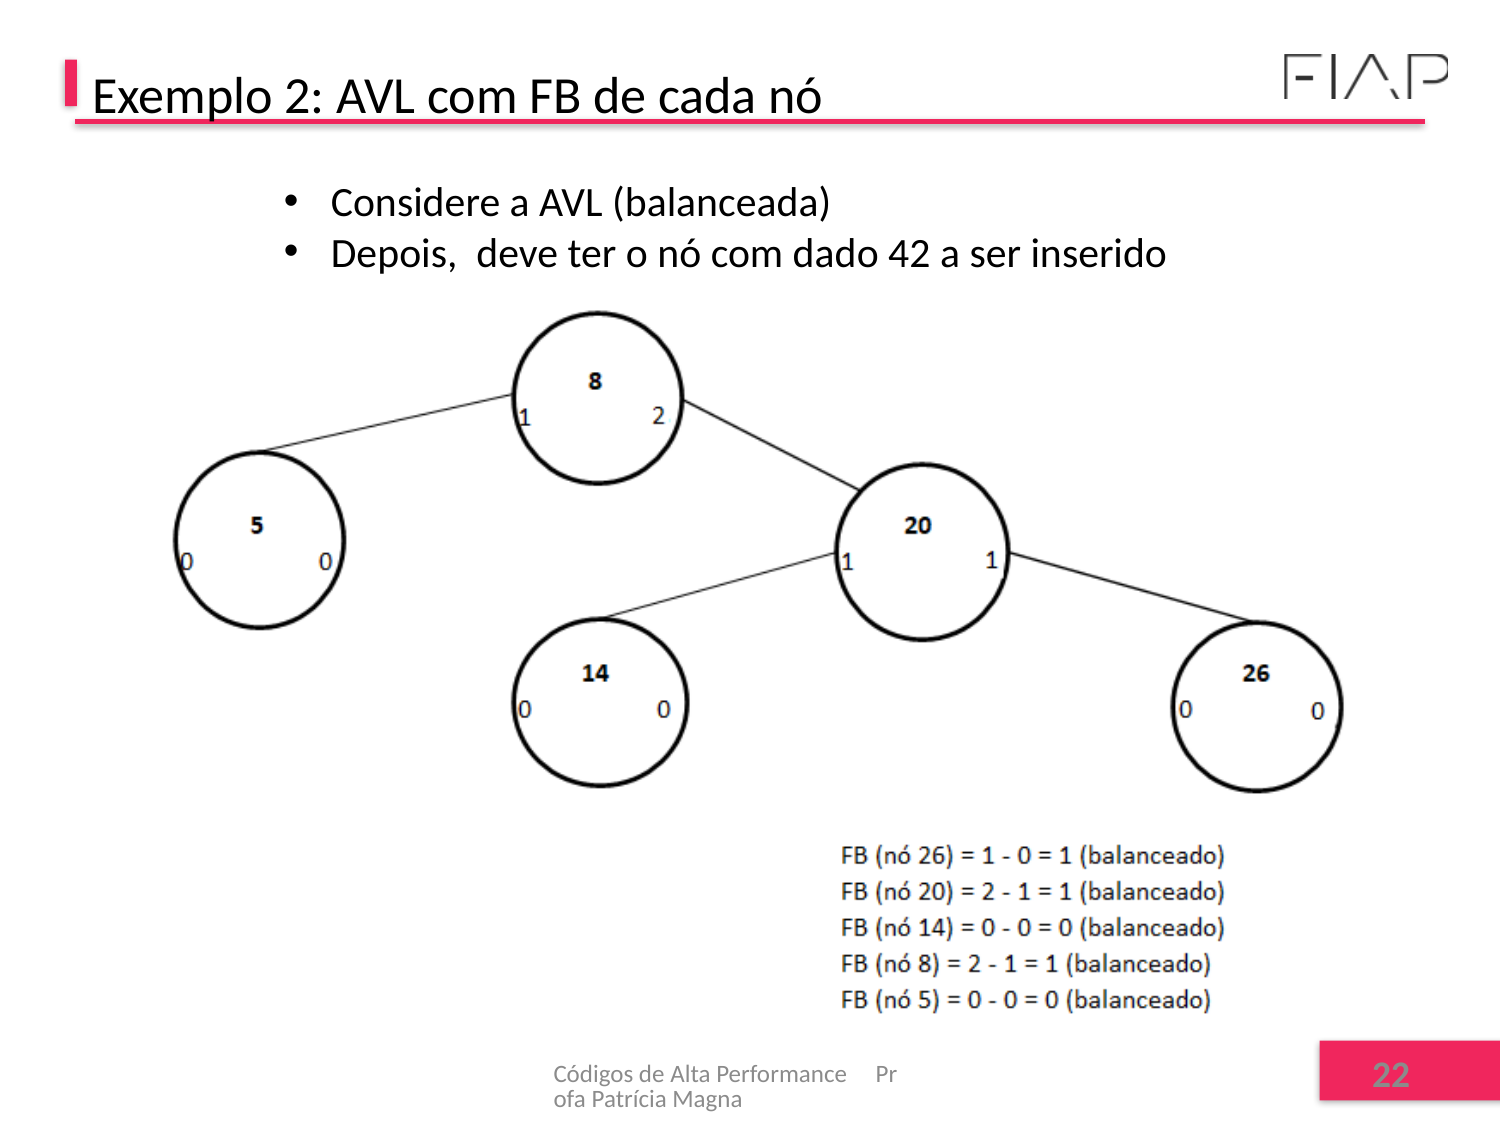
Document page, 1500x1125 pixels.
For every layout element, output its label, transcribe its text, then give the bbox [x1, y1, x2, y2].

slide_number 22 [1074, 1042, 1425, 1103]
footer Códigos de Alta Performance Profa Patrícia Magna [538, 1042, 914, 1103]
text_box Considere a AVL (balanceada) Depois, deve ter o nó com dado 42 a ser inserido [269, 167, 1183, 283]
picture [107, 292, 1393, 1018]
title Exemplo 2: AVL com FB de cada nó [77, 53, 1427, 131]
